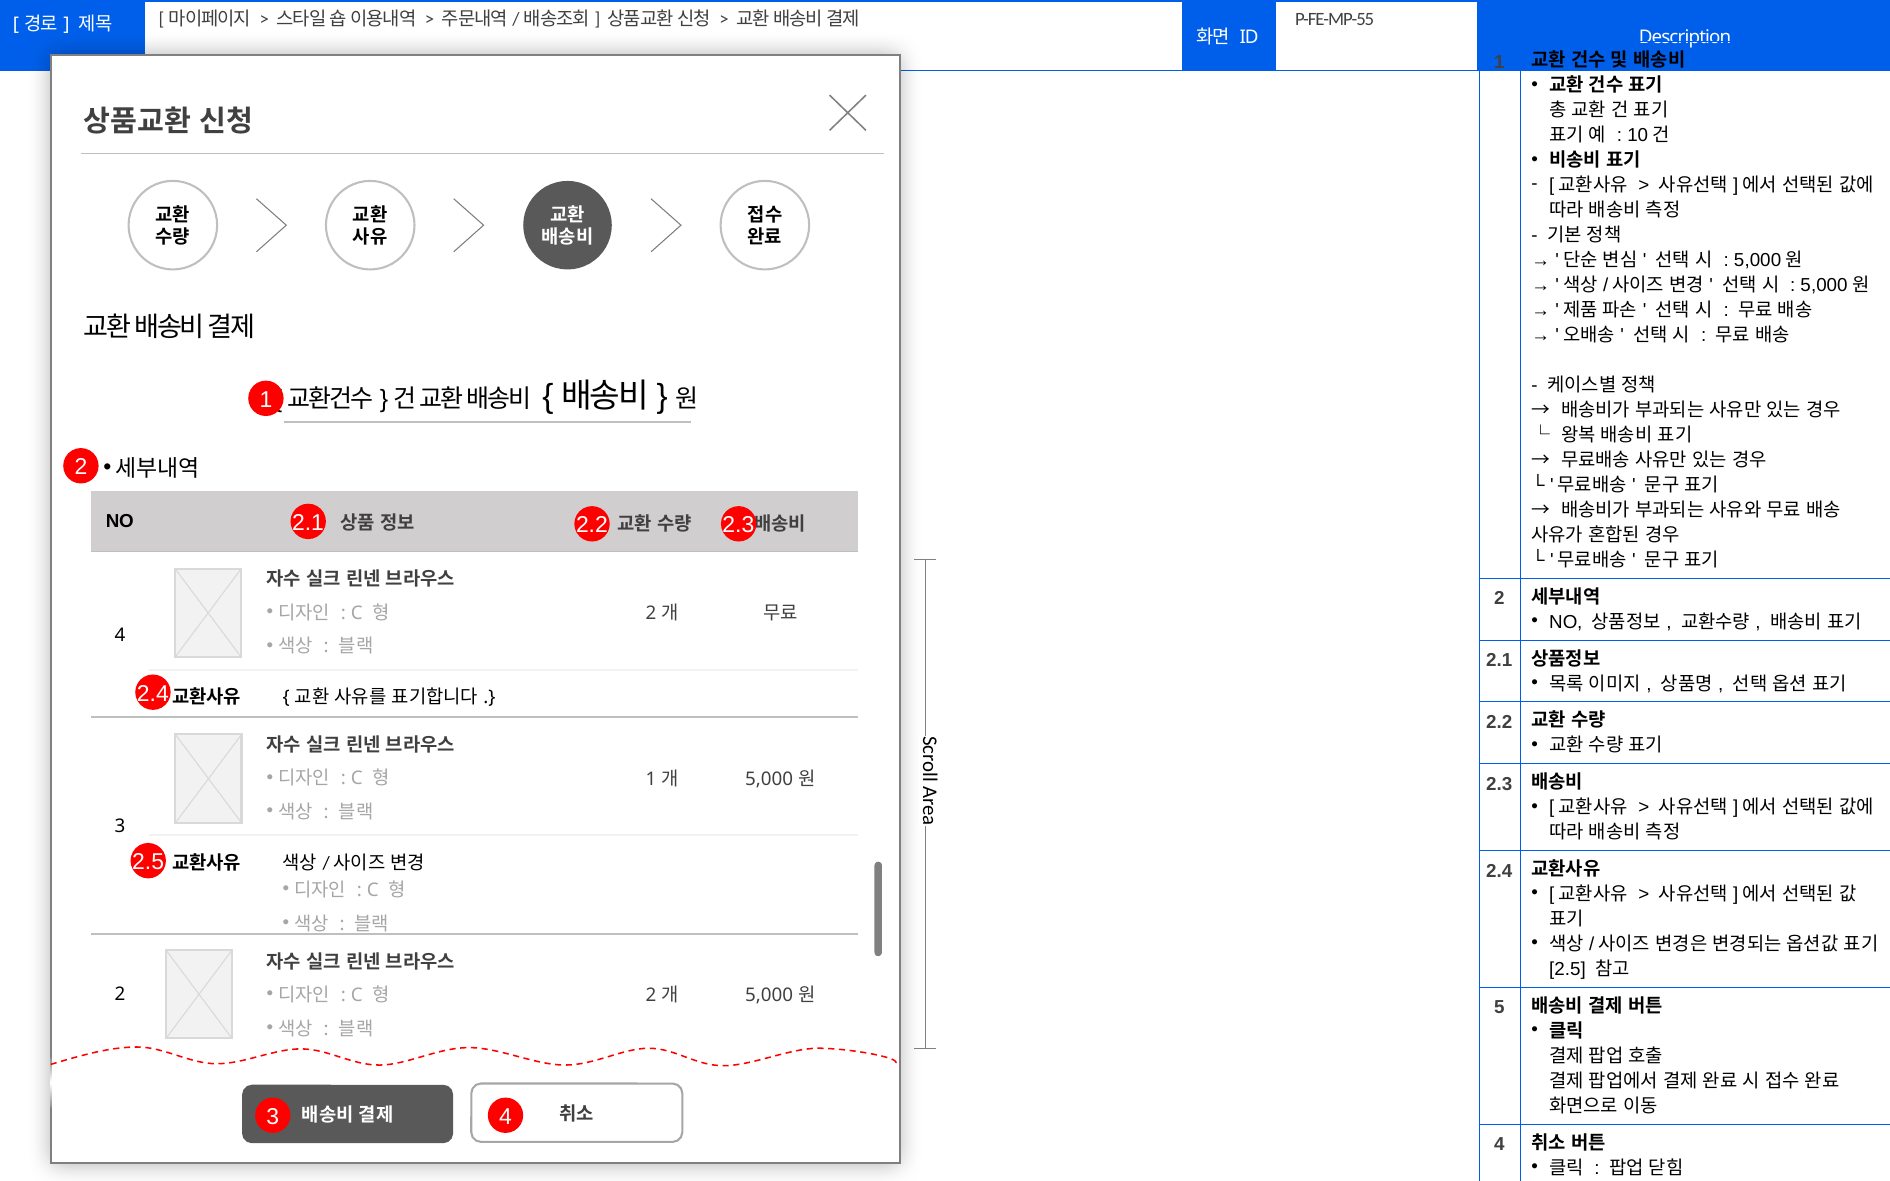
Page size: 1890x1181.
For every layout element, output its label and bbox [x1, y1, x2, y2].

table_cell [1480, 988, 1520, 1124]
table_cell [1521, 1125, 1890, 1181]
table_header [1480, 42, 1520, 578]
table_cell [1521, 641, 1890, 701]
table_cell [1521, 579, 1890, 640]
list [143, 0, 1180, 39]
table_cell [1521, 702, 1890, 763]
title [1275, 1, 1478, 39]
table_cell [1480, 579, 1520, 640]
table_cell [1480, 764, 1520, 850]
table_cell [1480, 702, 1520, 763]
table_cell [1521, 764, 1890, 850]
table_cell [1521, 851, 1890, 987]
table_cell [1521, 988, 1890, 1124]
text_box [914, 559, 944, 1050]
text_box [50, 55, 900, 1164]
table_cell [1480, 1125, 1520, 1181]
table_cell [1480, 641, 1520, 701]
table_header [1521, 42, 1890, 578]
table_cell [1480, 851, 1520, 987]
